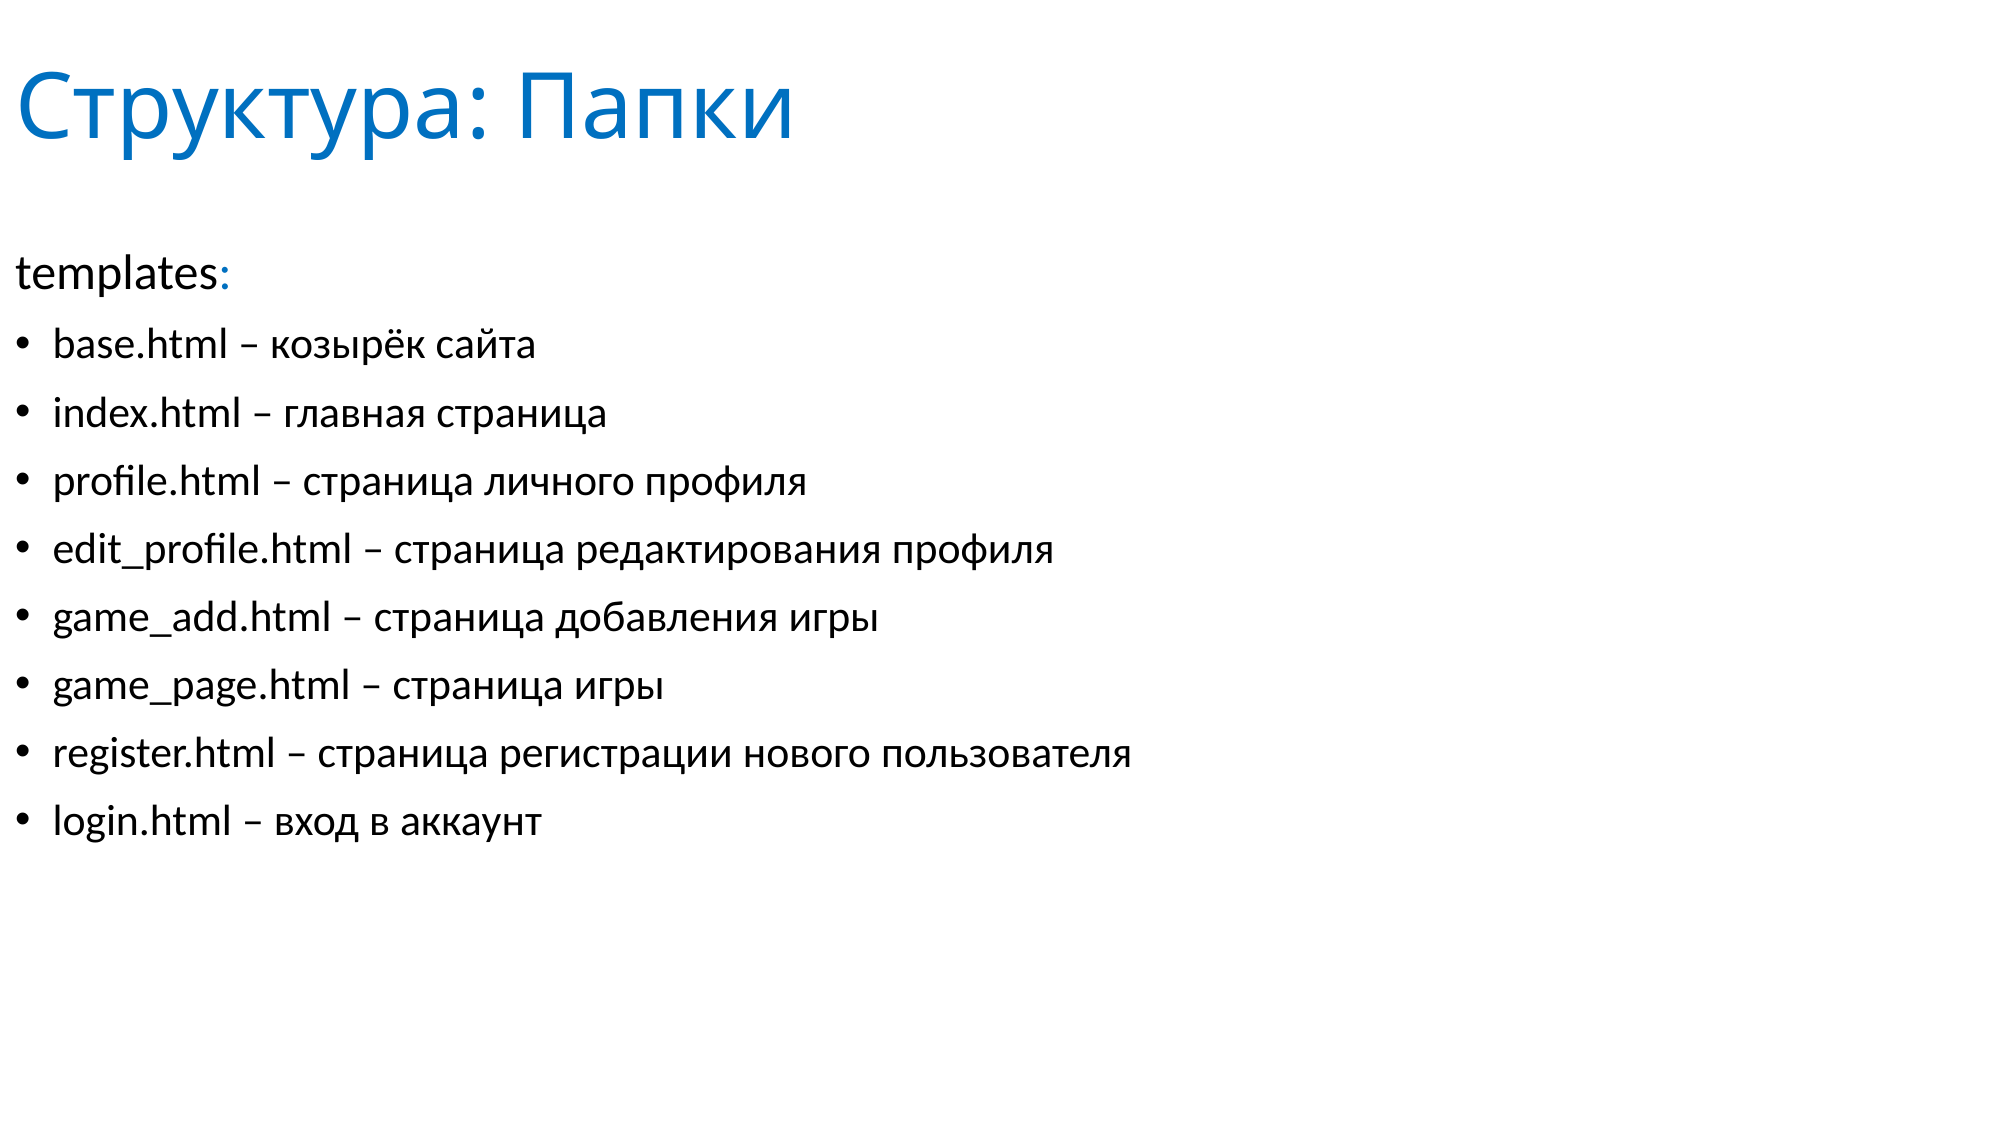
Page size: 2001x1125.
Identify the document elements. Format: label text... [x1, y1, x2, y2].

list templates: base.html – козырёк сайта index.html – главная страница profile.html – страница личного профиля edit_profile.html – страница редактирования профиля game_add.html – страница добавления игры game_page.html – страница игры register.html – страница регистрации нового пользователя login.html – вход в аккаунт [0, 238, 1725, 953]
title Структура: Папки [0, 0, 1725, 218]
